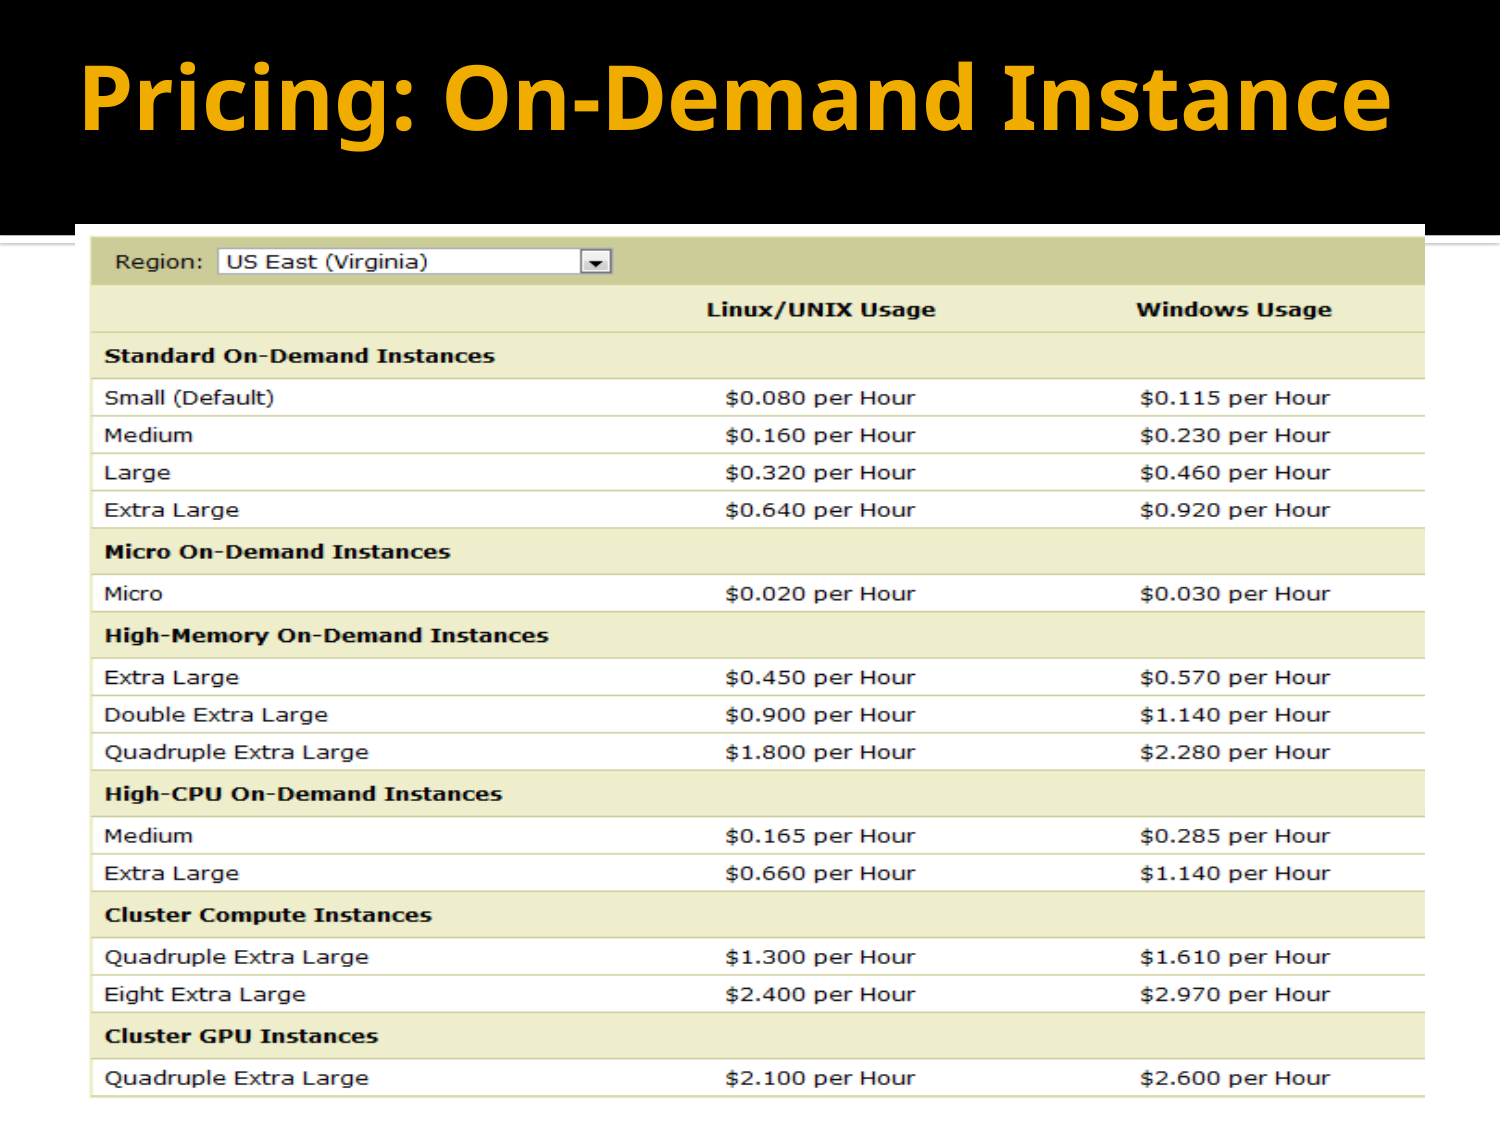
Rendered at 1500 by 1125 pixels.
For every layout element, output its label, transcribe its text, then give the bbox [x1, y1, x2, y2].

title Pricing: On-Demand Instance [62, 32, 1438, 157]
picture [74, 224, 1425, 1100]
